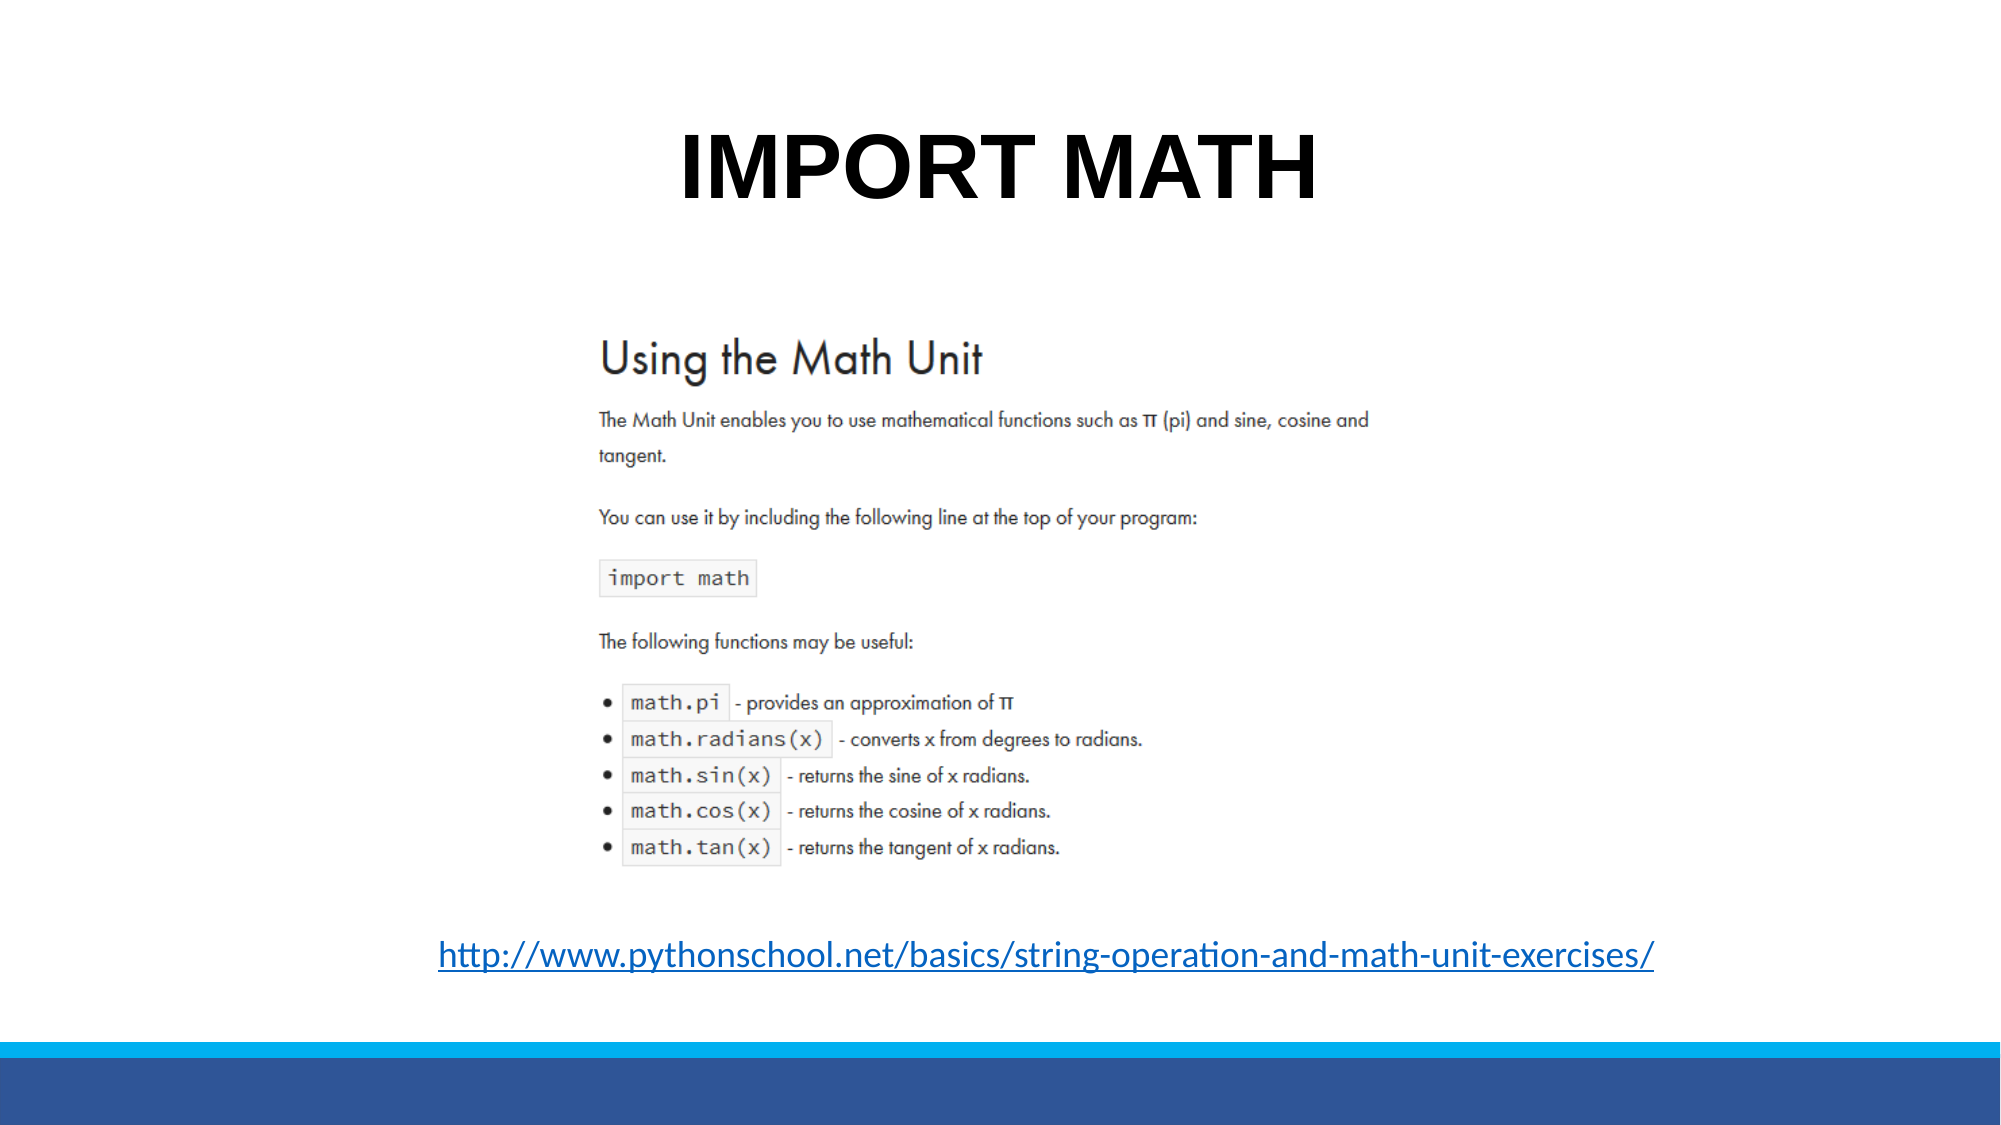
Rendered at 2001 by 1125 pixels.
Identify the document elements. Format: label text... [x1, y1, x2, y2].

picture [579, 327, 1380, 880]
text_box http://www.pythonschool.net/basics/string-operation-and-math-unit-exercises/ [423, 922, 1826, 982]
title IMPORT MATH [137, 59, 1863, 278]
